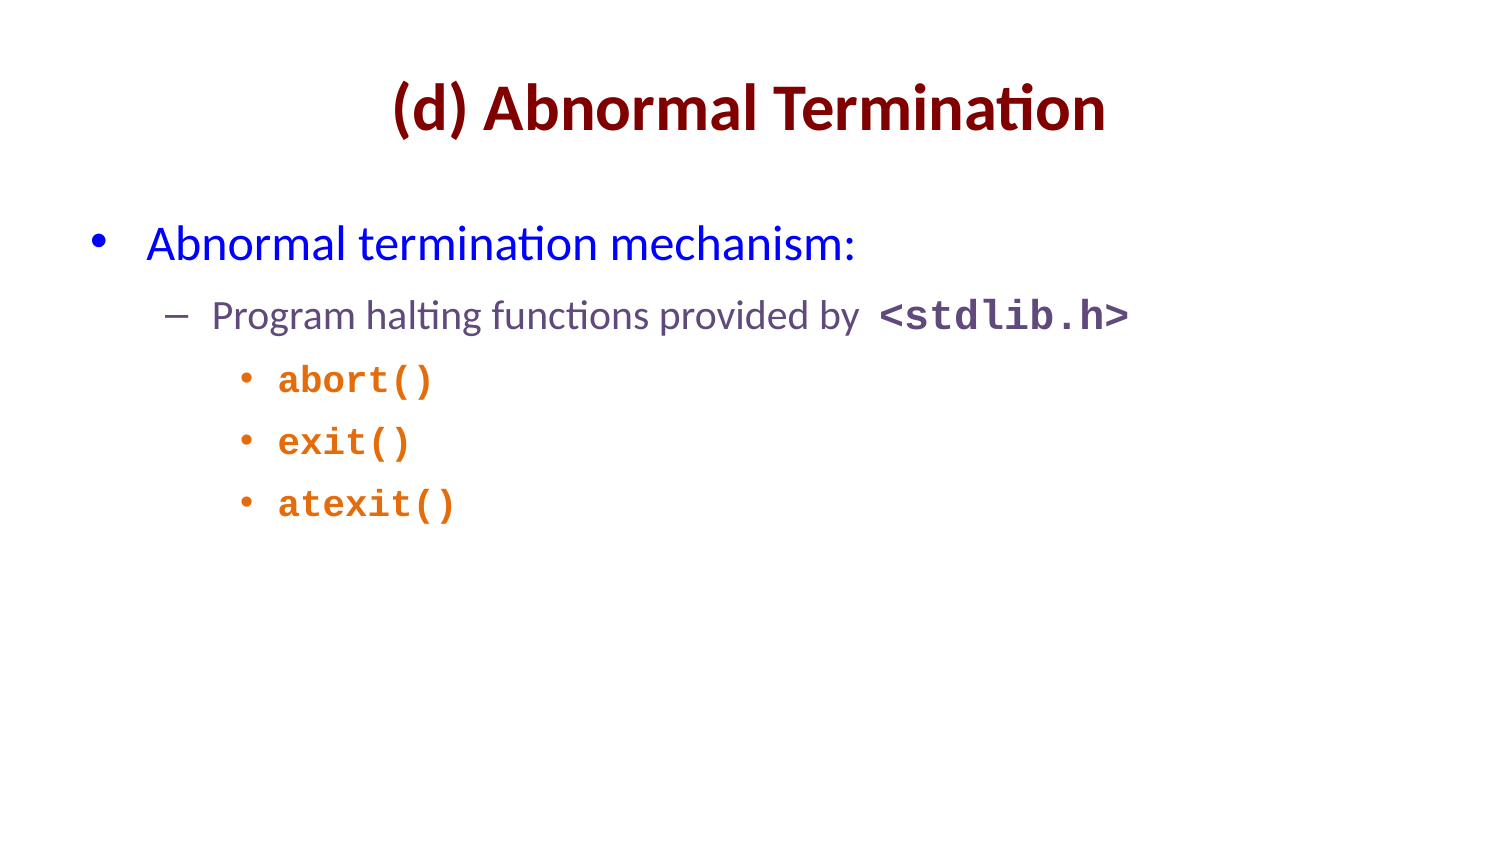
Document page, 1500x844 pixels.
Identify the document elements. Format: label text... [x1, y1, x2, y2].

list Abnormal termination mechanism: Program halting functions provided by <stdlib.h> abort() exit() atexit() [75, 196, 1425, 754]
title (d) Abnormal Termination [75, 33, 1425, 175]
